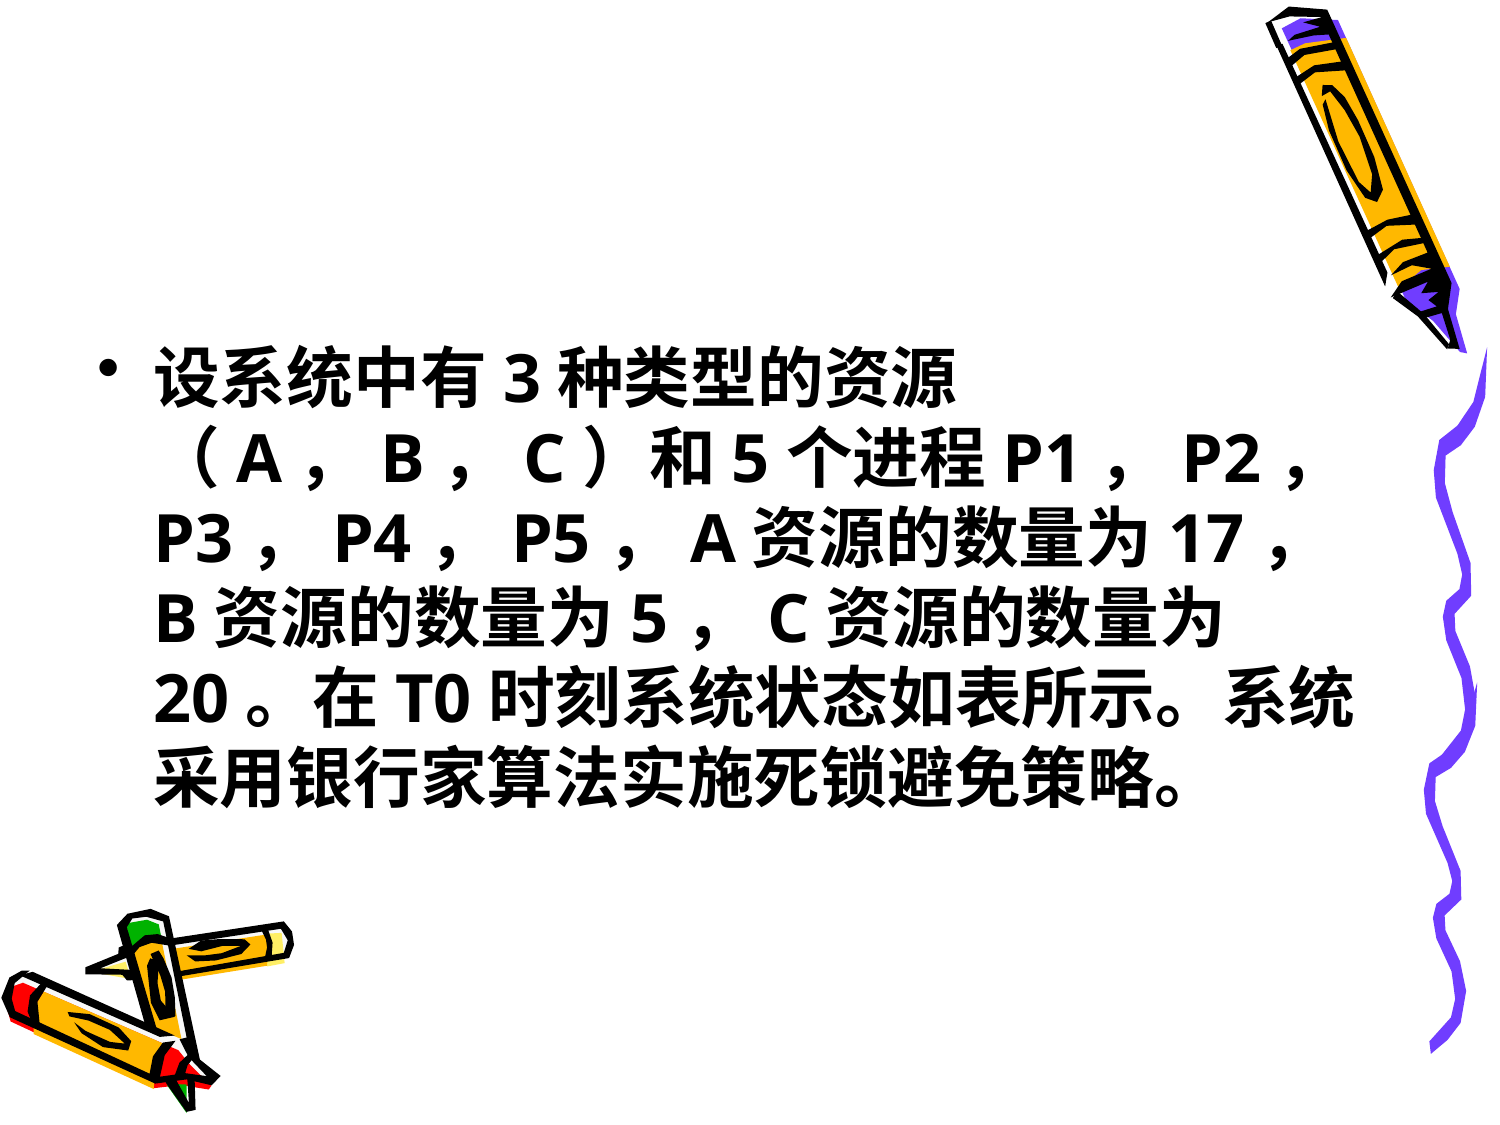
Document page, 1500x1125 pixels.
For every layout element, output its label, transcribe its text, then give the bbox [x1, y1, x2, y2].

list 设系统中有3种类型的资源（A，B，C）和5个进程P1，P2，P3，P4，P5，A资源的数量为17，B资源的数量为5，C资源的数量为20。在T0时刻系统状态如表所示。系统采用银行家算法实施死锁避免策略。 [81, 327, 1395, 1004]
